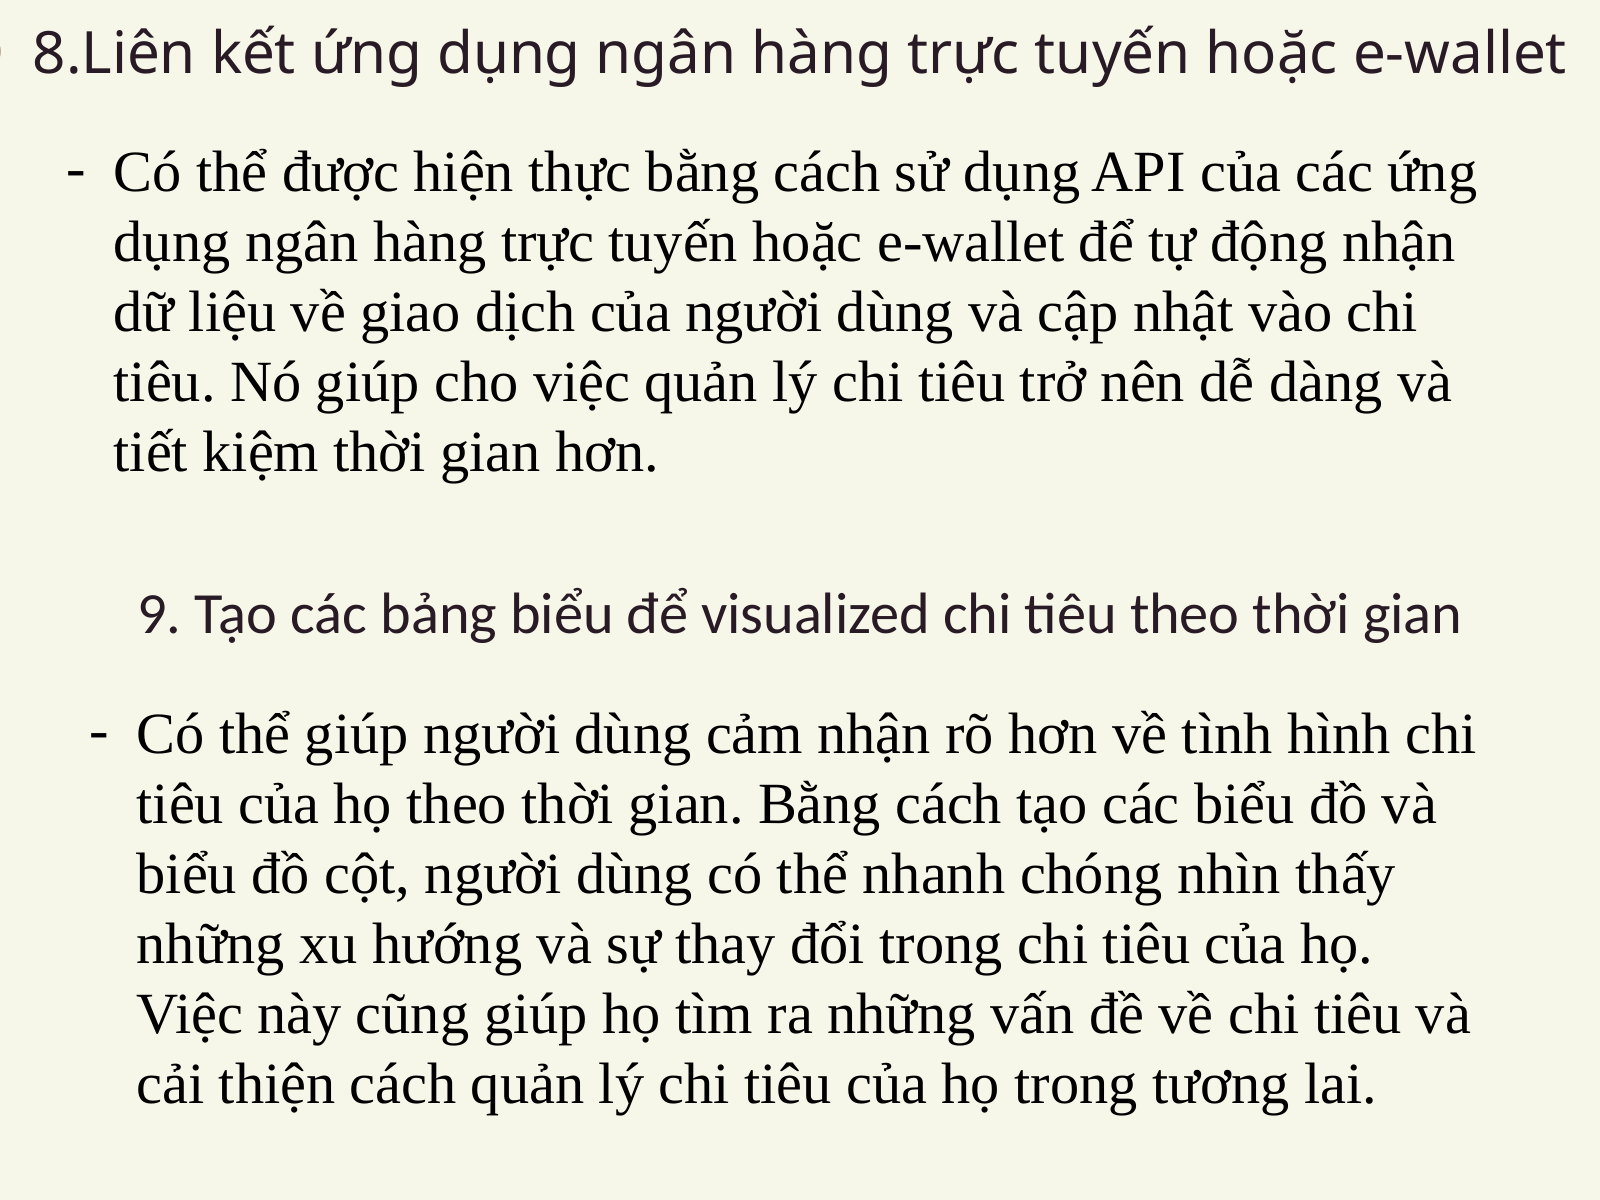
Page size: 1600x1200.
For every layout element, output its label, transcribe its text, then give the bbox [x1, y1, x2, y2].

text_box 9. Tạo các bảng biểu để visualized chi tiêu theo thời gian [31, 545, 1569, 646]
text_box 8.Liên kết ứng dụng ngân hàng trực tuyến hoặc e-wallet [31, 0, 1569, 86]
text_box Có thể được hiện thực bằng cách sử dụng API của các ứng dụng ngân hàng trực tuyến hoặc e-wallet để tự động nhận dữ liệu về giao dịch của người dùng và cập nhật vào chi tiêu. Nó giúp cho việc quản lý chi tiêu trở nên dễ dàng và tiết kiệm thời gian hơn. [0, 126, 1540, 491]
text_box Có thể giúp người dùng cảm nhận rõ hơn về tình hình chi tiêu của họ theo thời gian. Bằng cách tạo các biểu đồ và biểu đồ cột, người dùng có thể nhanh chóng nhìn thấy những xu hướng và sự thay đổi trong chi tiêu của họ. Việc này cũng giúp họ tìm ra những vấn đề về chi tiêu và cải thiện cách quản lý chi tiêu của họ trong tương lai. [0, 687, 1501, 1123]
